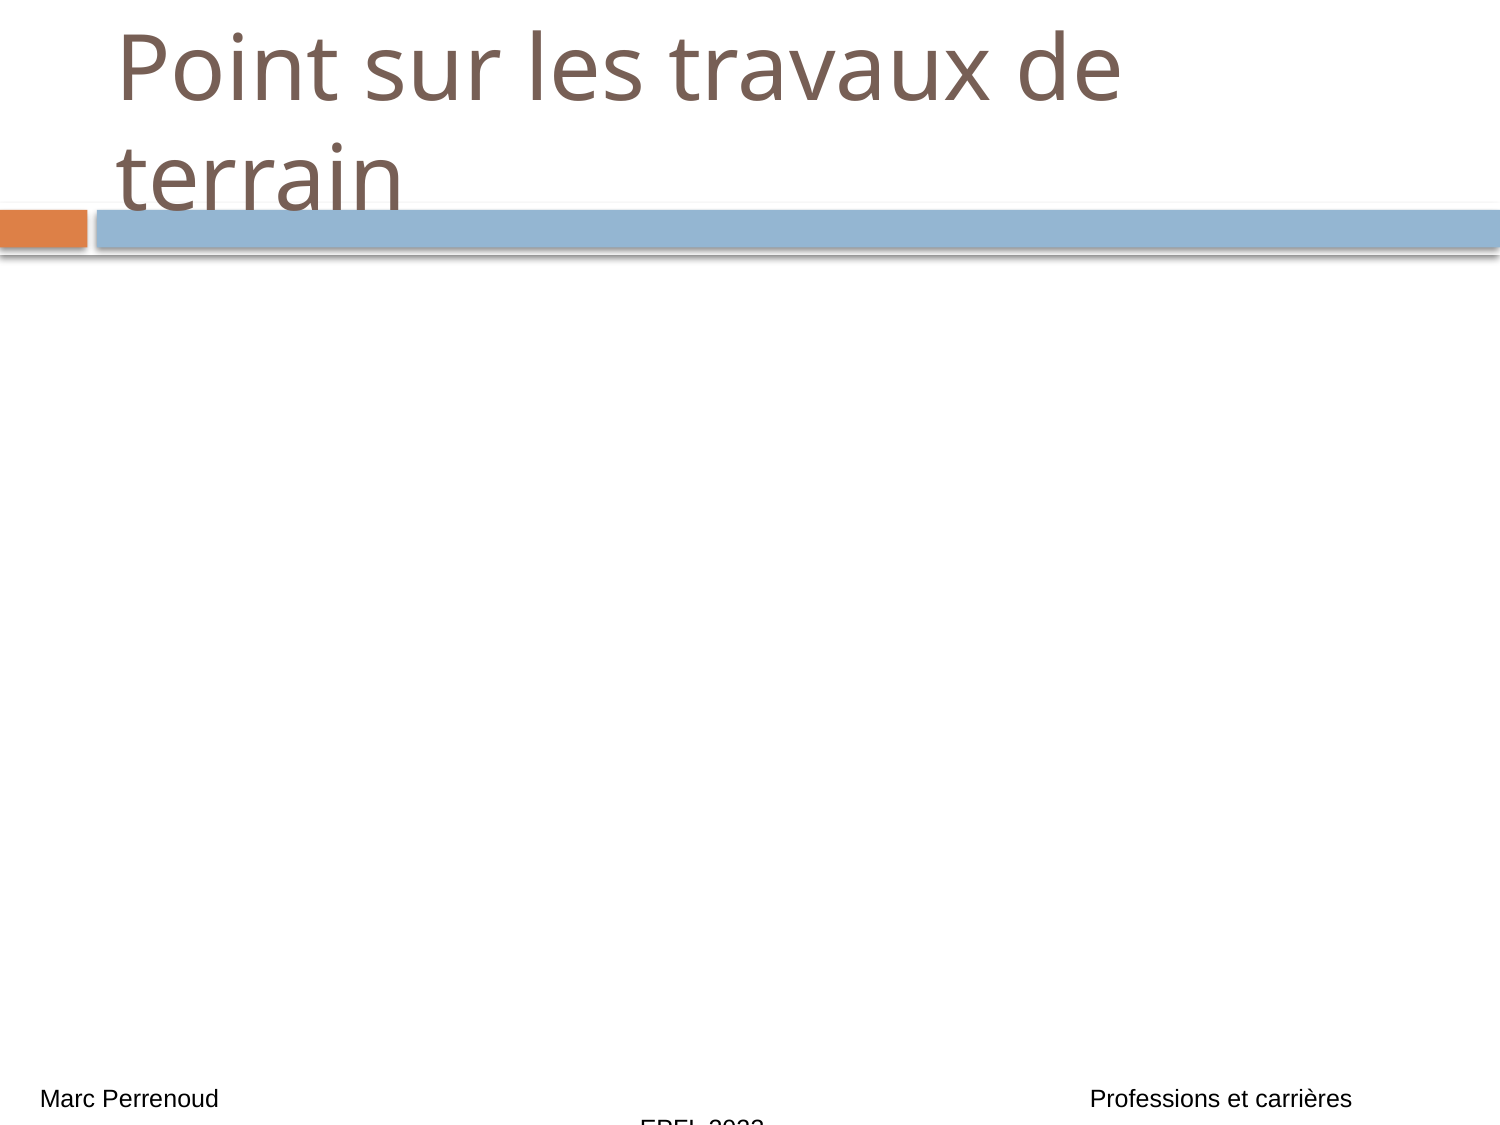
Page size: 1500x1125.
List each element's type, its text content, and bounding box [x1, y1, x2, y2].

title Point sur les travaux de terrain [100, 37, 1438, 200]
text_box Marc Perrenoud Professions et carrières EPFL 2023 [24, 1074, 1475, 1125]
